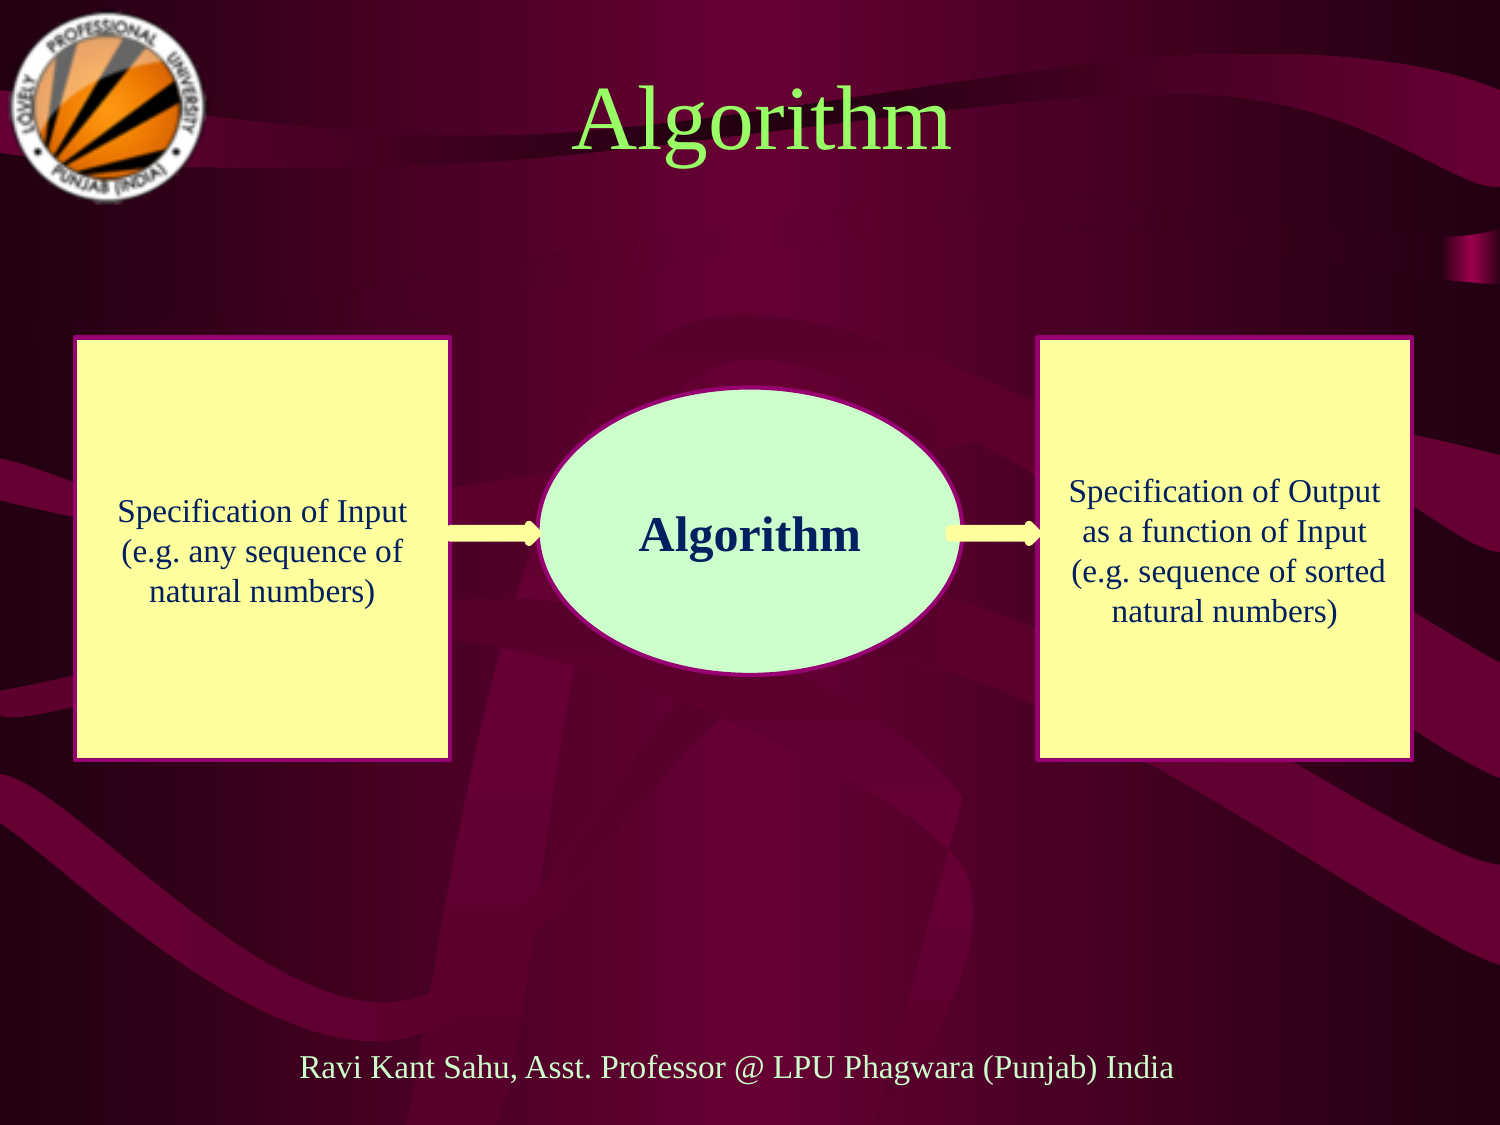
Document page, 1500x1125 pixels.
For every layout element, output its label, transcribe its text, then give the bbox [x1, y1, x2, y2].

footer Ravi Kant Sahu, Asst. Professor @ LPU Phagwara (Punjab) India [162, 1025, 1313, 1100]
text_box [947, 523, 1040, 544]
text_box Specification of Input (e.g. any sequence of natural numbers) [73, 335, 452, 762]
text_box Algorithm [535, 385, 965, 678]
title Algorithm [125, 50, 1400, 253]
picture [0, 0, 213, 212]
text_box [447, 523, 540, 544]
text_box Specification of Output as a function of Input (e.g. sequence of sorted natural numbers) [1035, 335, 1414, 762]
